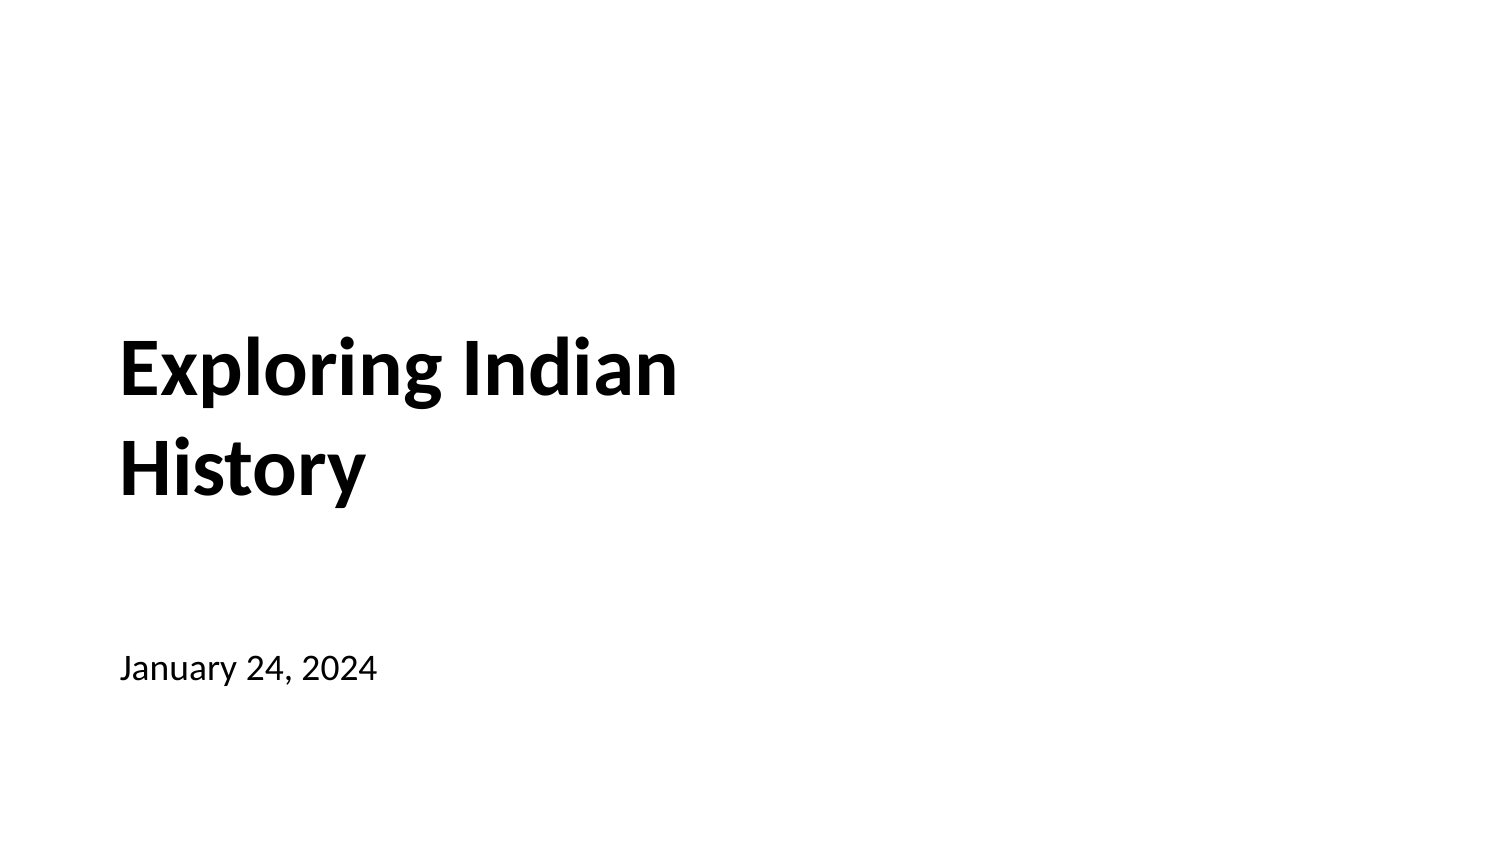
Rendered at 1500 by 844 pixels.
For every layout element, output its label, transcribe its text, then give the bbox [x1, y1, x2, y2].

text_box January 24, 2024 [104, 590, 1500, 741]
text_box Exploring Indian History [104, 337, 855, 488]
